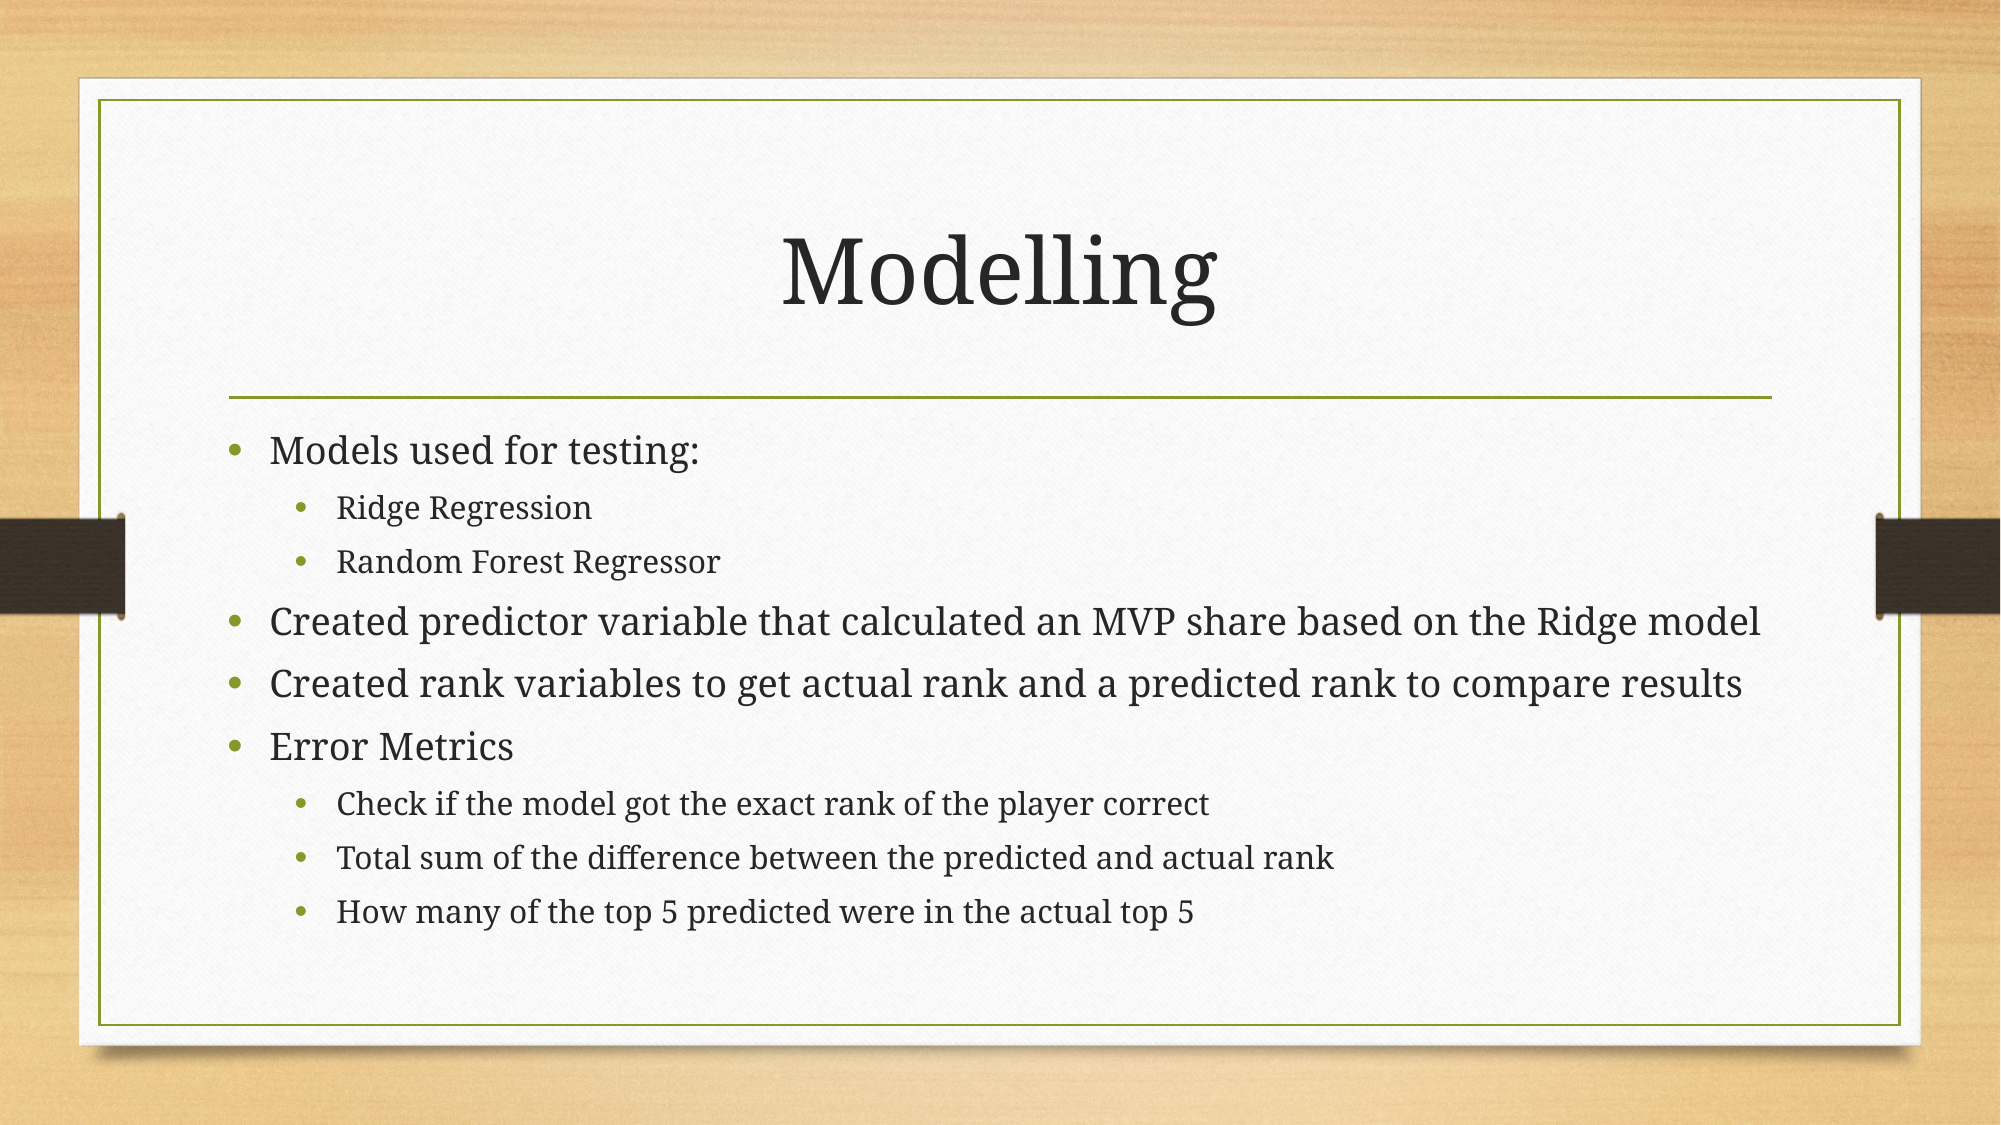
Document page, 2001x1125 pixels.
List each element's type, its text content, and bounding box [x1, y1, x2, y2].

picture [0, 0, 2001, 1125]
title Modelling [212, 161, 1788, 375]
list Models used for testing: Ridge Regression Random Forest Regressor Created predictor variable that calculated an MVP share based on the Ridge model Created rank variables to get actual rank and a predicted rank to compare results Error Metrics Check if the model got the exact rank of the player correct Total sum of the difference between the predicted and actual rank How many of the top 5 predicted were in the actual top 5 [212, 419, 1788, 964]
